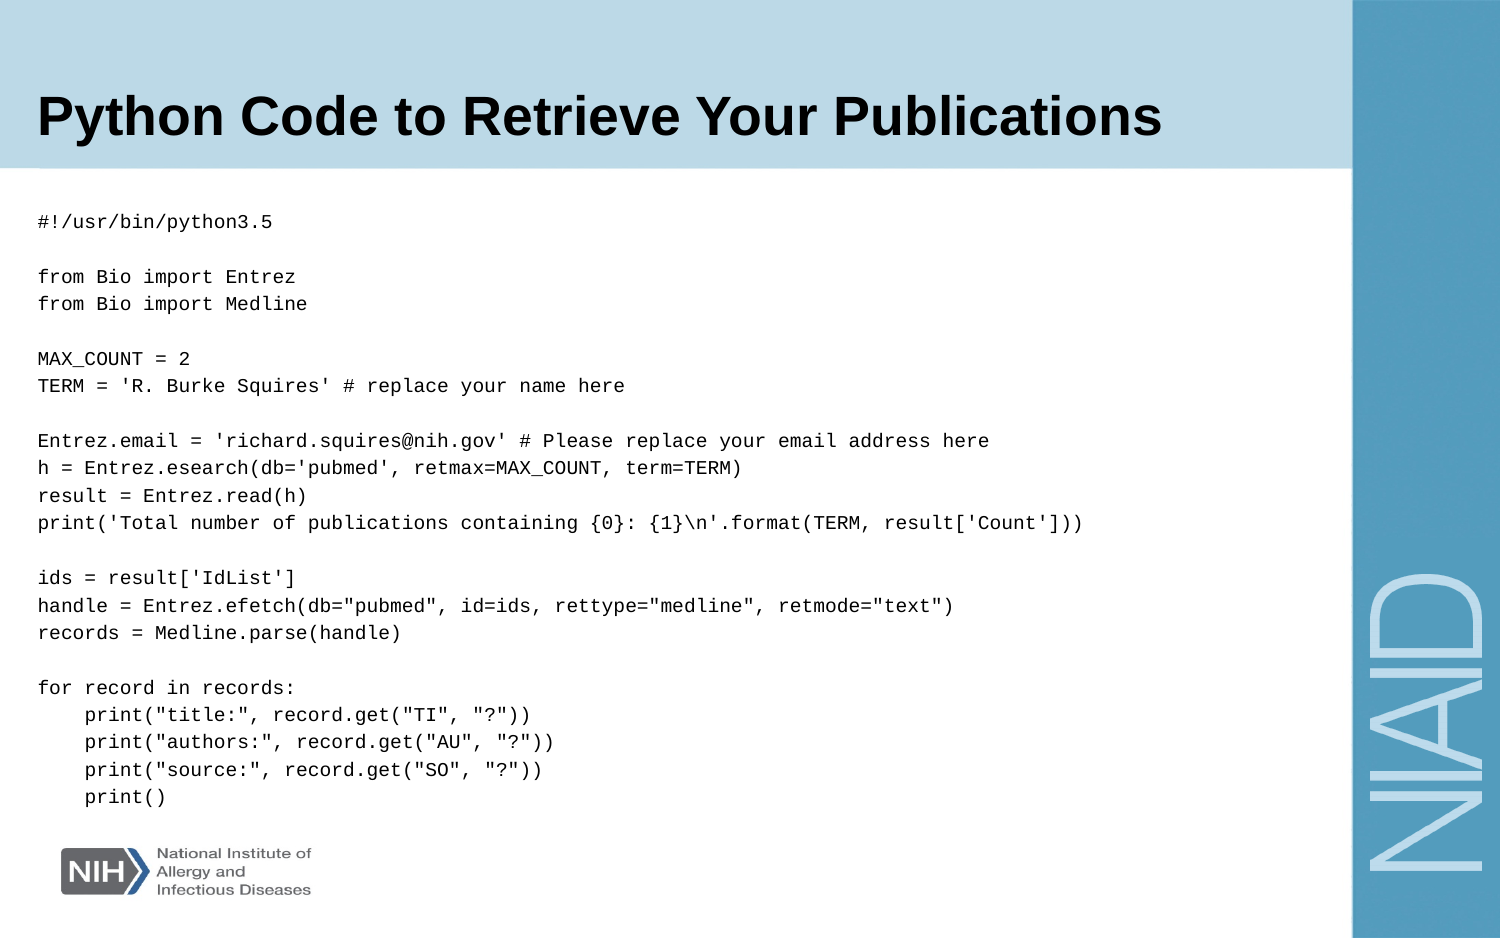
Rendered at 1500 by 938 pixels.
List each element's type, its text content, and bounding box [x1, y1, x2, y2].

picture [0, 0, 1500, 938]
list #!/usr/bin/python3.5 from Bio import Entrez from Bio import Medline MAX_COUNT = 2 TERM = 'R. Burke Squires' # replace your name here Entrez.email = 'richard.squires@nih.gov' # Please replace your email address here h = Entrez.esearch(db='pubmed', retmax=MAX_COUNT, term=TERM) result = Entrez.read(h) print('Total number of publications containing {0}: {1}\n'.format(TERM, result['Count'])) ids = result['IdList'] handle = Entrez.efetch(db="pubmed", id=ids, rettype="medline", retmode="text") records = Medline.parse(handle) for record in records: print("title:", record.get("TI", "?")) print("authors:", record.get("AU", "?")) print("source:", record.get("SO", "?")) print() [37, 208, 1275, 813]
title Python Code to Retrieve Your Publications [37, 21, 1275, 147]
